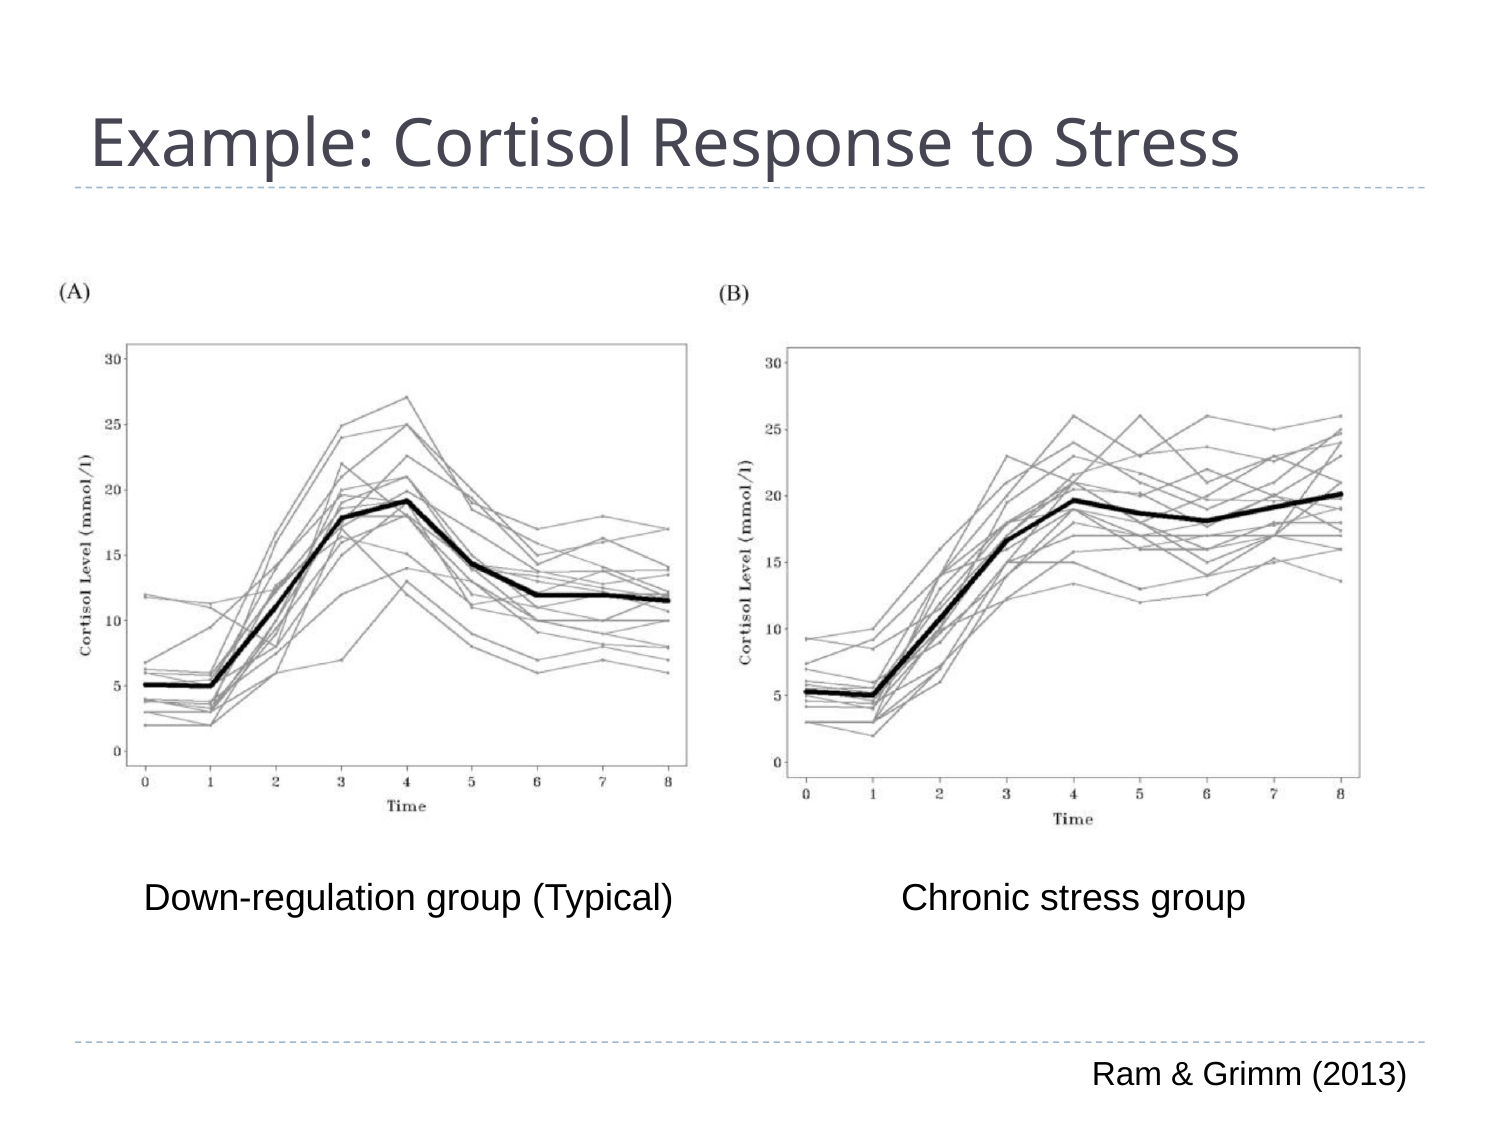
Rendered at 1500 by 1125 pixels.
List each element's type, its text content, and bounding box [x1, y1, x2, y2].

text_box Chronic stress group [886, 865, 1316, 926]
title Example: Cortisol Response to Stress [75, 24, 1425, 188]
text_box Ram & Grimm (2013) [1076, 1044, 1423, 1100]
text_box Down-regulation group (Typical) [128, 865, 697, 926]
picture [54, 275, 1361, 839]
